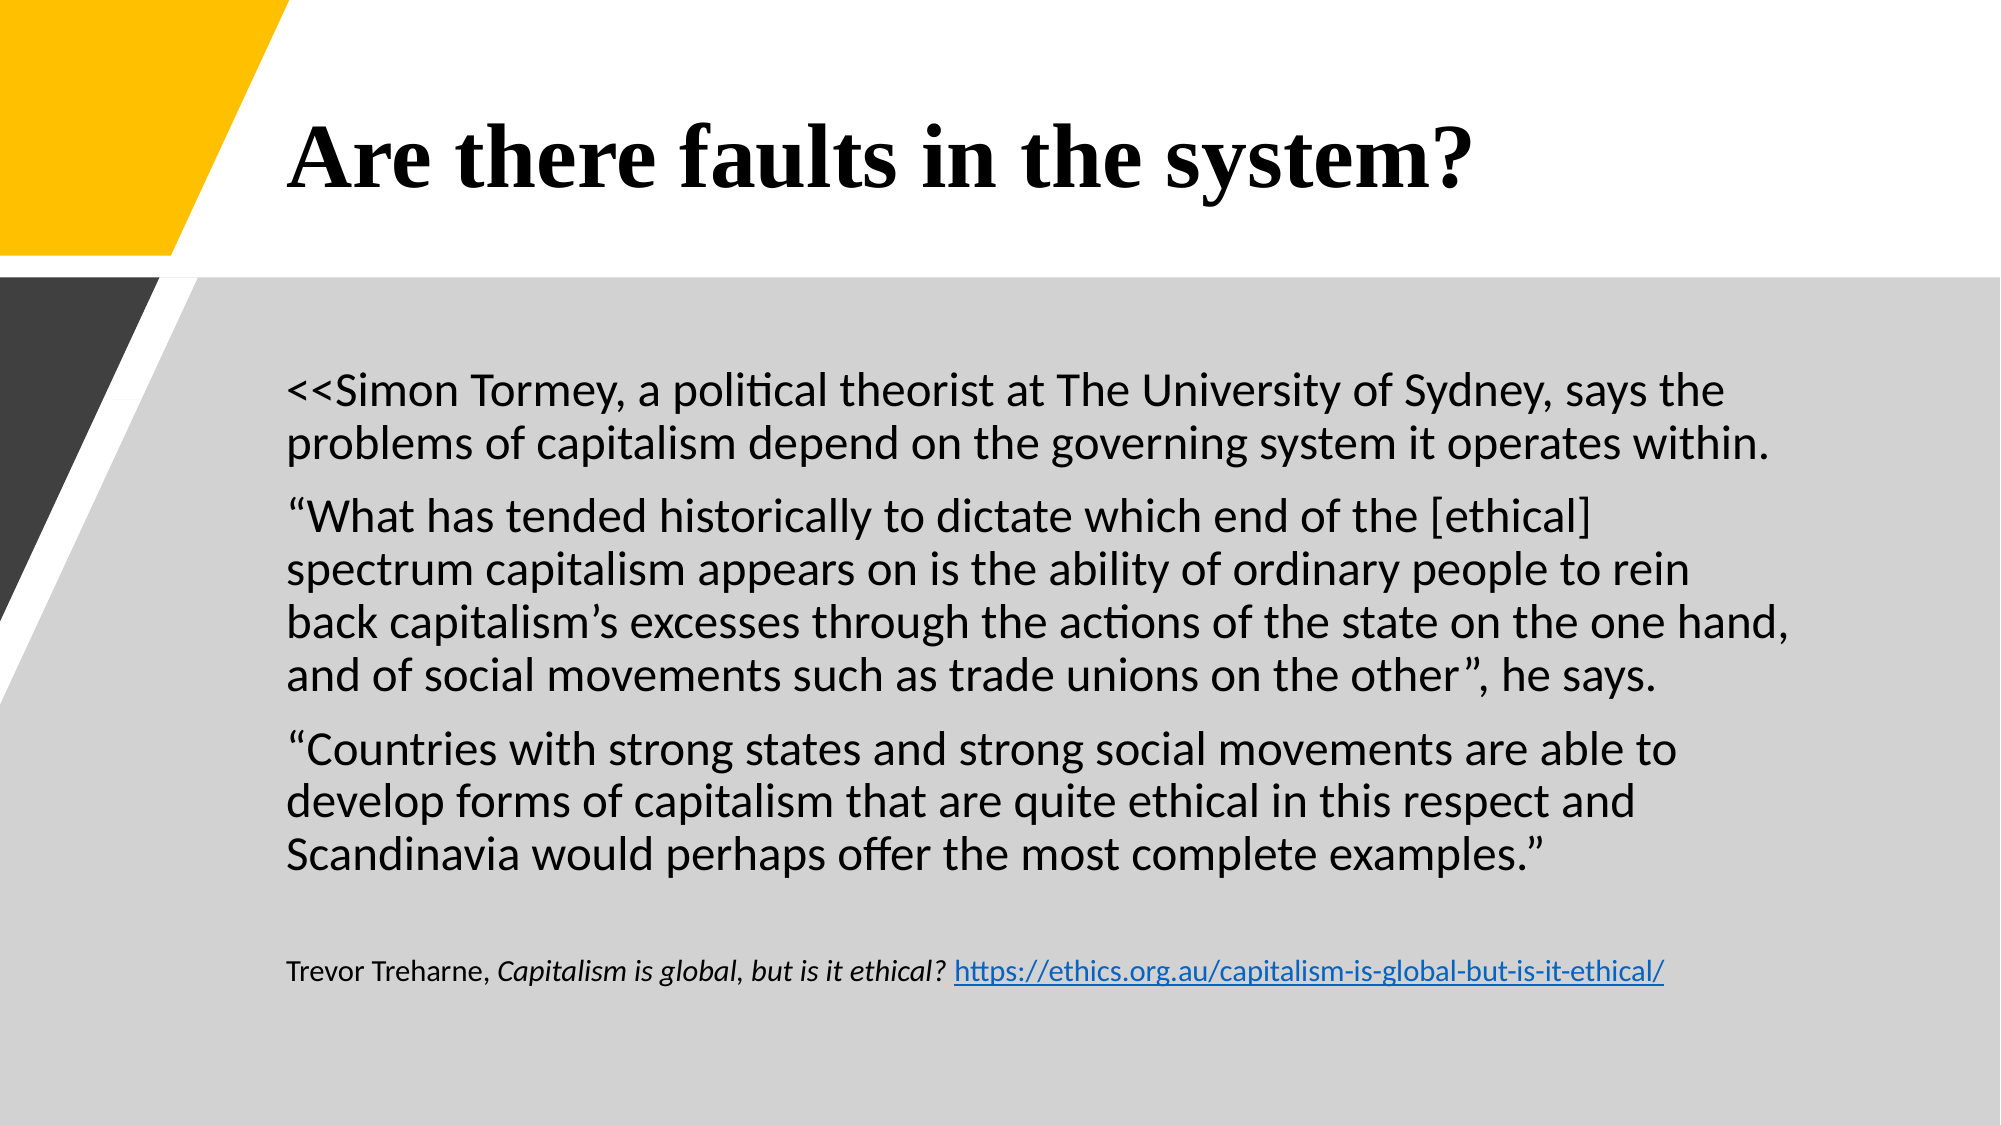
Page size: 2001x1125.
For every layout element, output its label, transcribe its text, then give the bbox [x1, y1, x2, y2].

text_box [0, 276, 162, 622]
title Are there faults in the system? [271, 60, 1808, 255]
list <<Simon Tormey, a political theorist at The University of Sydney, says the problems of capitalism depend on the governing system it operates within. “What has tended historically to dictate which end of the [ethical] spectrum capitalism appears on is the ability of ordinary people to rein back capitalism’s excesses through the actions of the state on the one hand, and of social movements such as trade unions on the other”, he says. “Countries with strong states and strong social movements are able to develop forms of capitalism that are quite ethical in this respect and Scandinavia would perhaps offer the most complete examples.” Trevor Treharne, Capitalism is global, but is it ethical? https://ethics.org.au/capitalism-is-global-but-is-it-ethical/ [271, 356, 1808, 1020]
text_box [0, 0, 291, 257]
text_box [0, 276, 2000, 1125]
